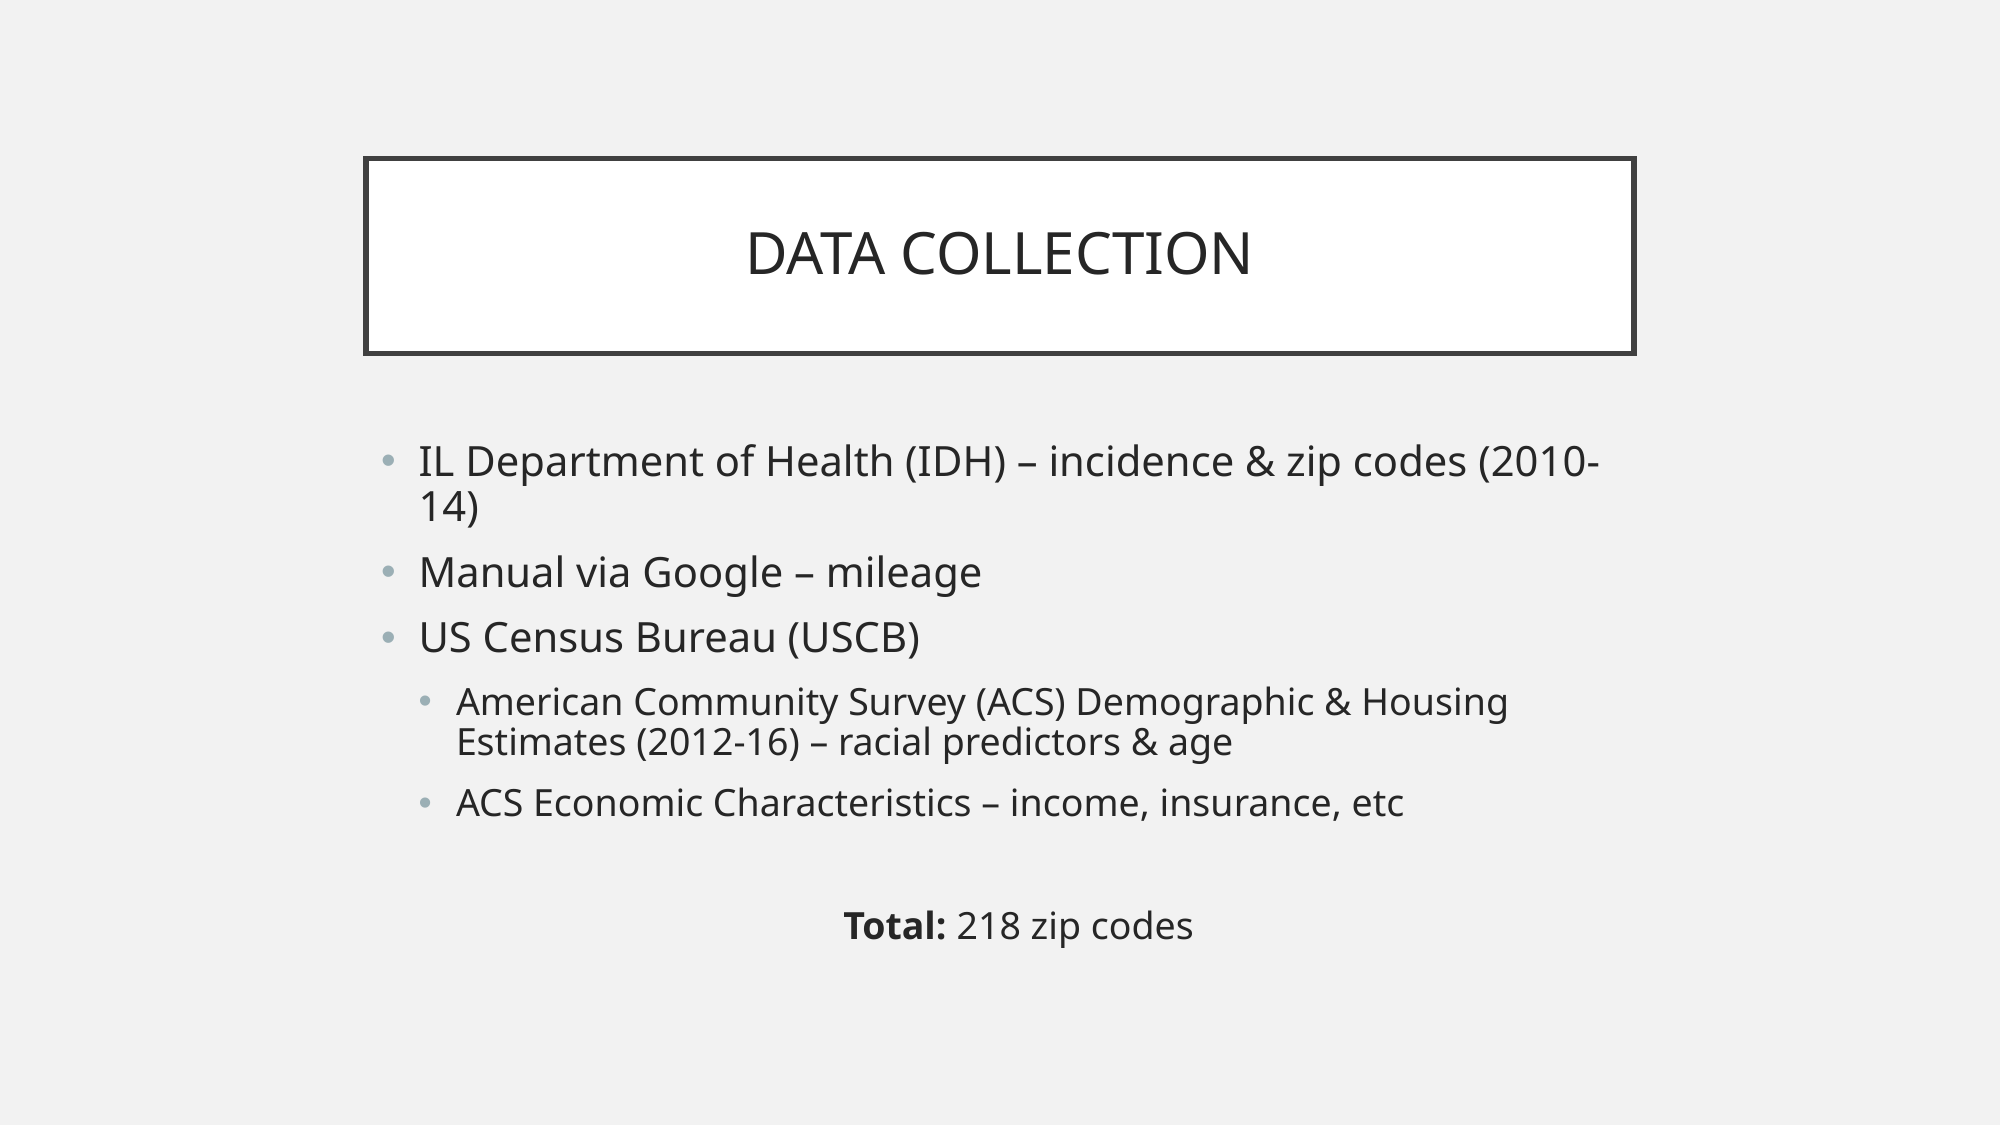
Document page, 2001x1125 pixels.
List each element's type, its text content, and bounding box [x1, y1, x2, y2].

list IL Department of Health (IDH) – incidence & zip codes (2010-14) Manual via Google – mileage US Census Bureau (USCB) American Community Survey (ACS) Demographic & Housing Estimates (2012-16) – racial predictors & age ACS Economic Characteristics – income, insurance, etc Total: 218 zip codes [366, 432, 1634, 942]
title DATA COLLECTION [363, 156, 1637, 356]
